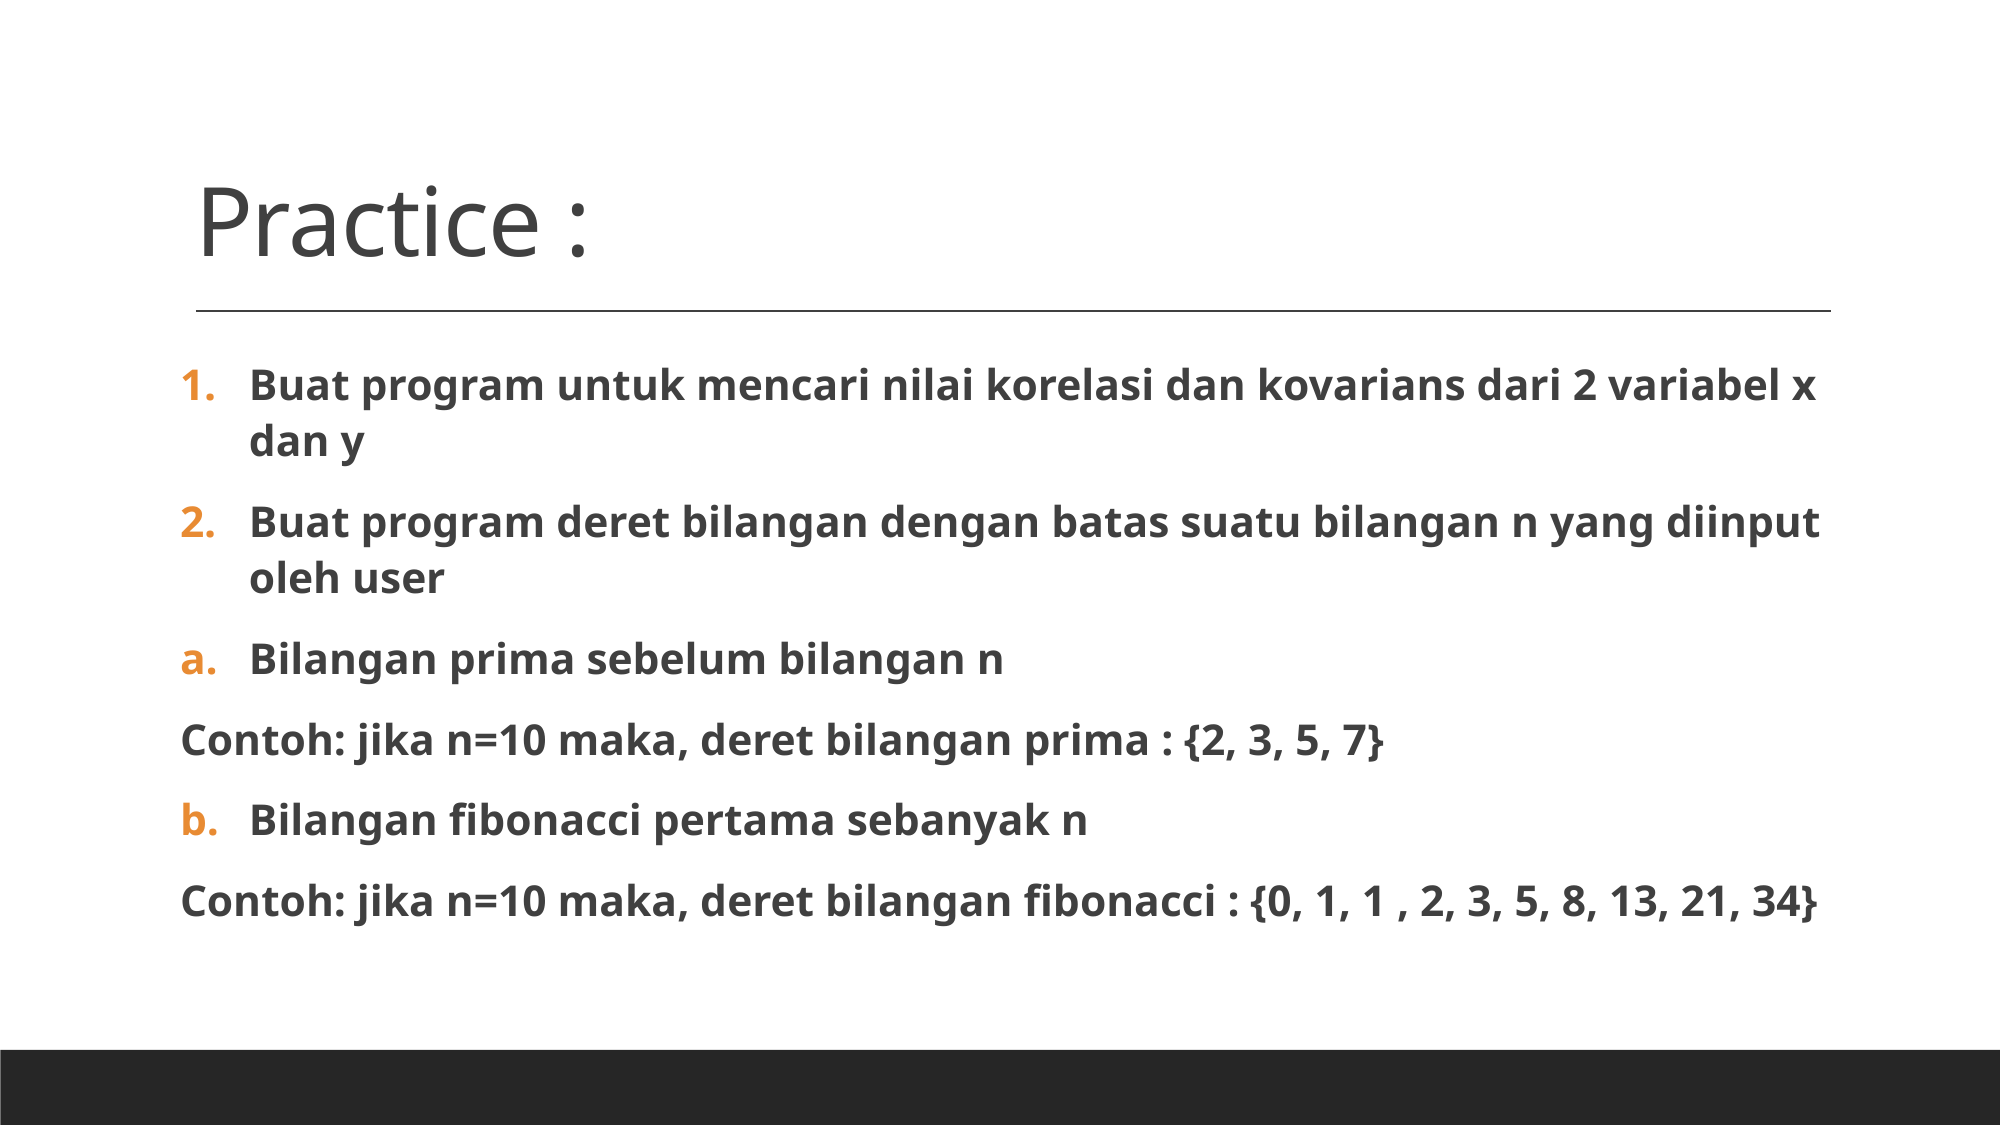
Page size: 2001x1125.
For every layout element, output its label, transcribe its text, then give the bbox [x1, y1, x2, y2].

title Practice : [180, 47, 1830, 285]
list Buat program untuk mencari nilai korelasi dan kovarians dari 2 variabel x dan y Buat program deret bilangan dengan batas suatu bilangan n yang diinput oleh user Bilangan prima sebelum bilangan n Contoh: jika n=10 maka, deret bilangan prima : {2, 3, 5, 7} Bilangan fibonacci pertama sebanyak n Contoh: jika n=10 maka, deret bilangan fibonacci : {0, 1, 1 , 2, 3, 5, 8, 13, 21, 34} [180, 345, 1830, 963]
